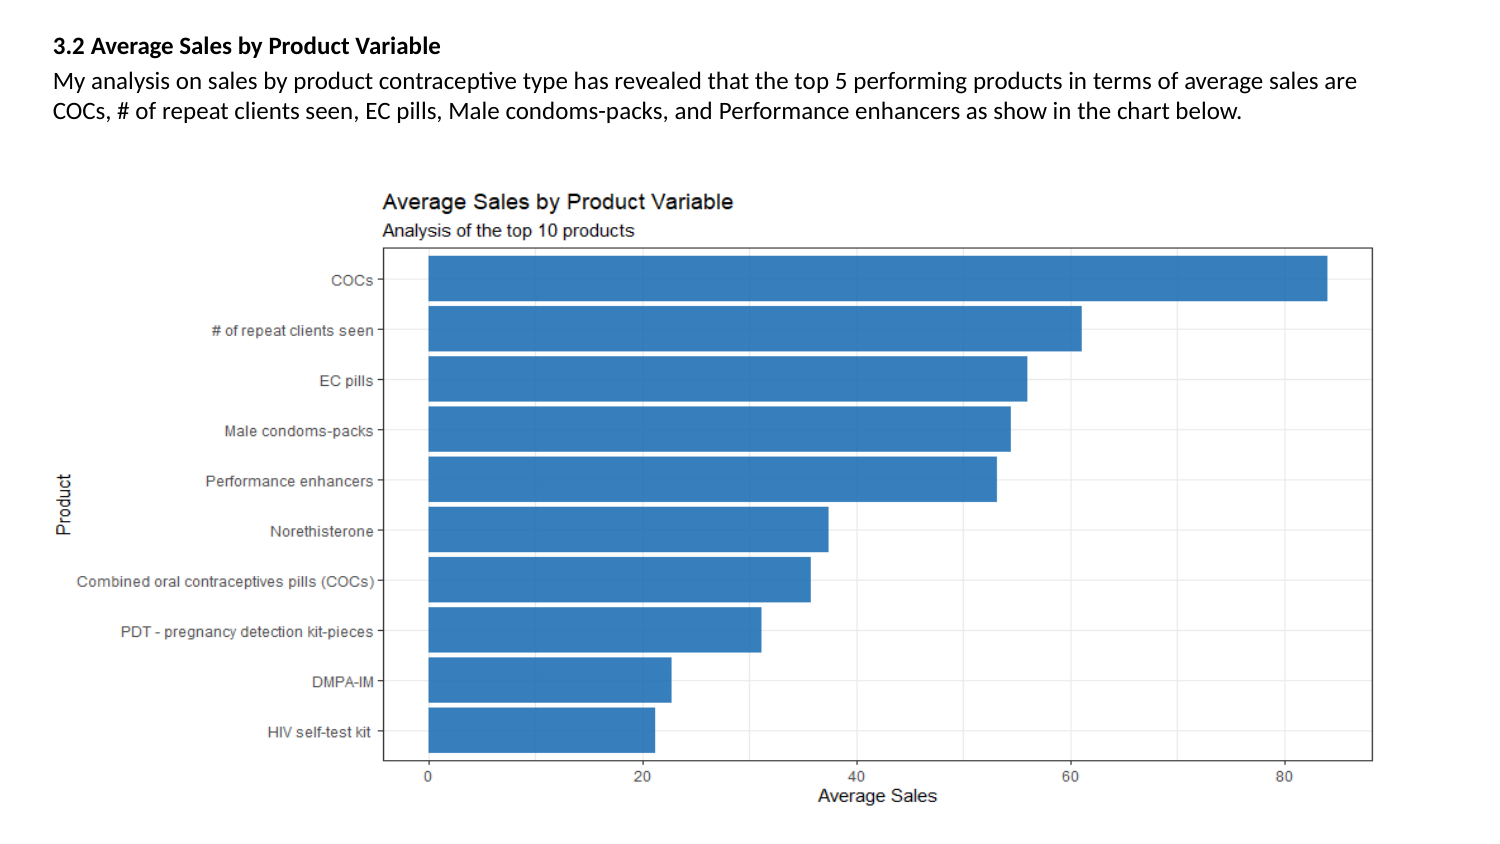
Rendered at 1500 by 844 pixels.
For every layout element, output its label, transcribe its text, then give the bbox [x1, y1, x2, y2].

list 3.2 Average Sales by Product Variable My analysis on sales by product contraceptive type has revealed that the top 5 performing products in terms of average sales are COCs, # of repeat clients seen, EC pills, Male condoms-packs, and Performance enhancers as show in the chart below. [37, 22, 1401, 346]
picture [45, 183, 1382, 815]
